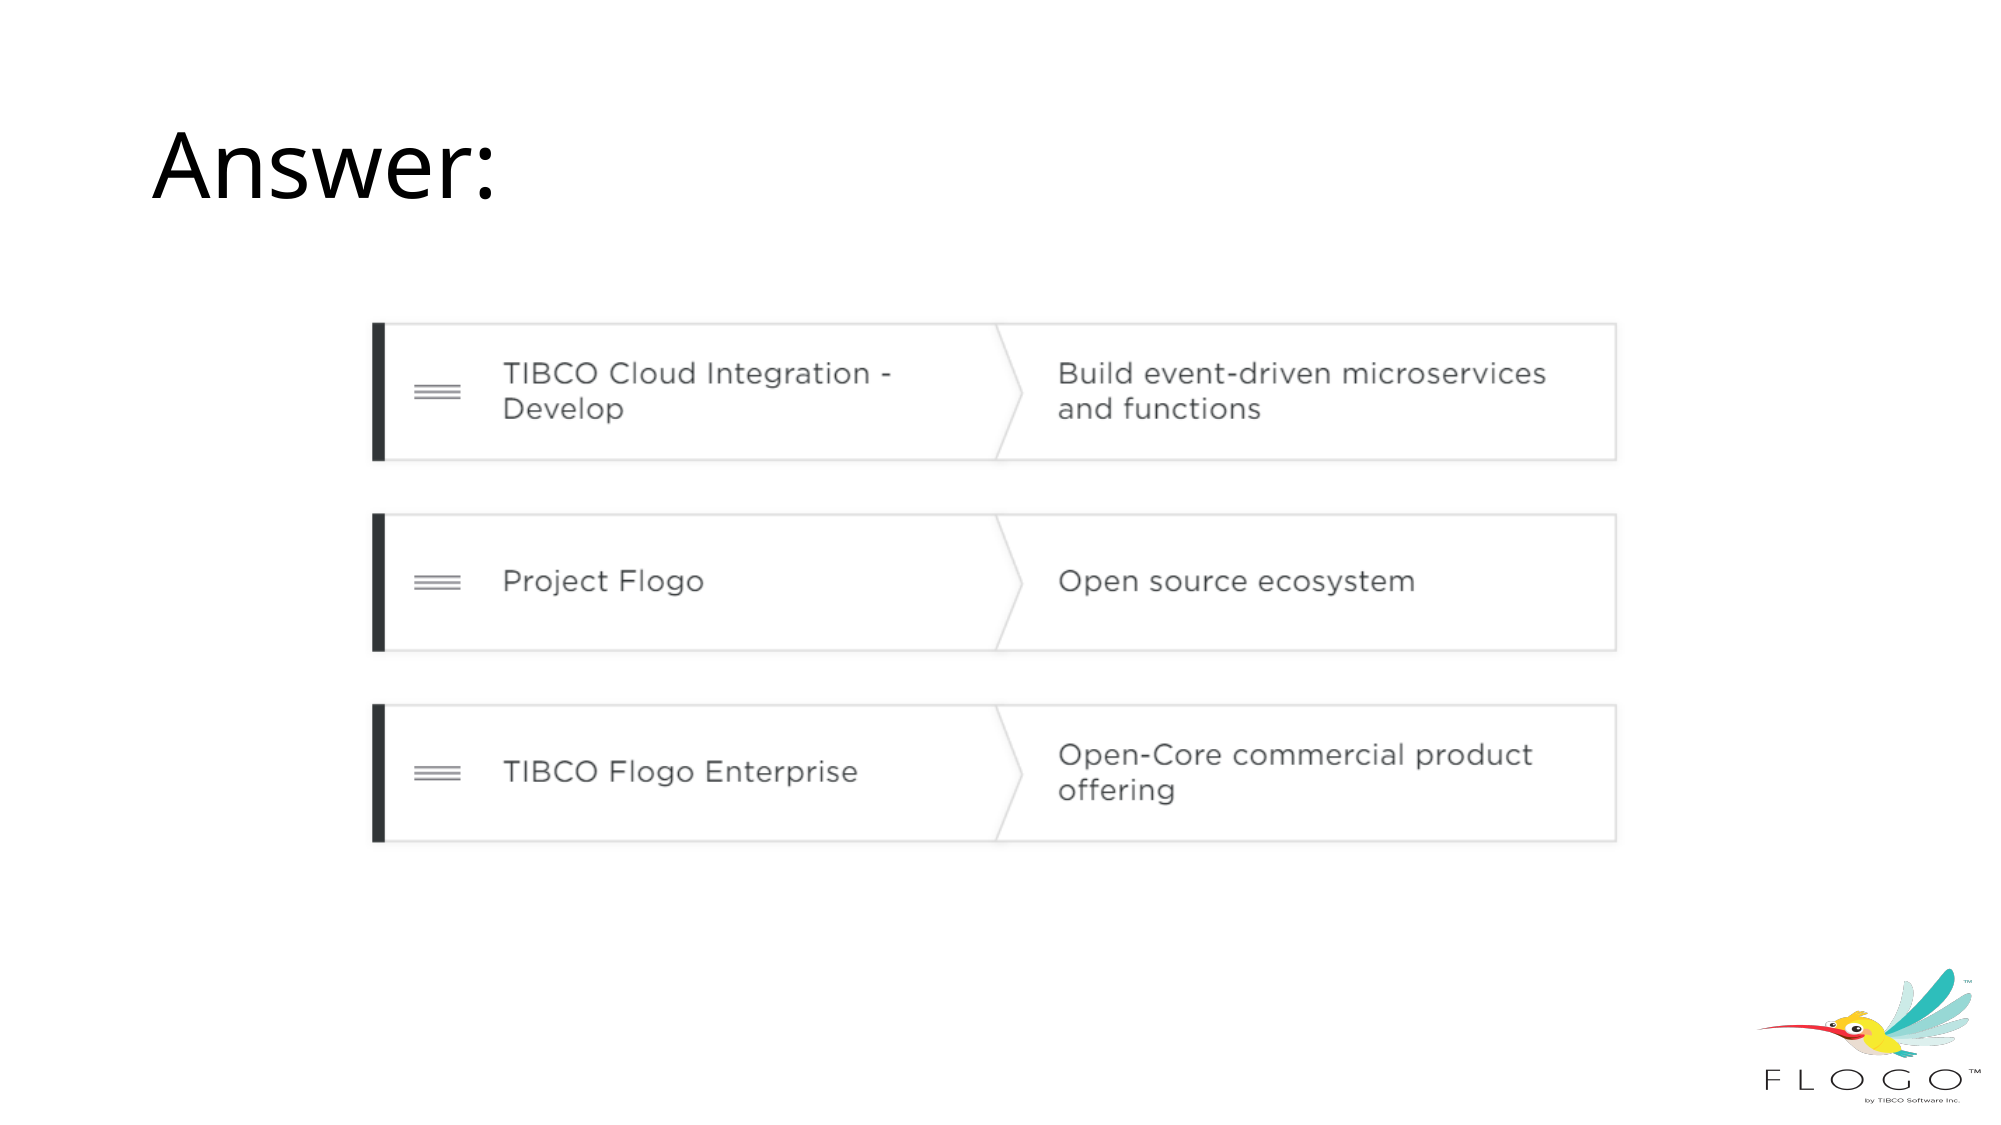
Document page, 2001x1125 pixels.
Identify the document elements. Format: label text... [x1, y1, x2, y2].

picture [1749, 960, 1988, 1111]
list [357, 306, 1641, 861]
title Answer: [137, 59, 1863, 278]
